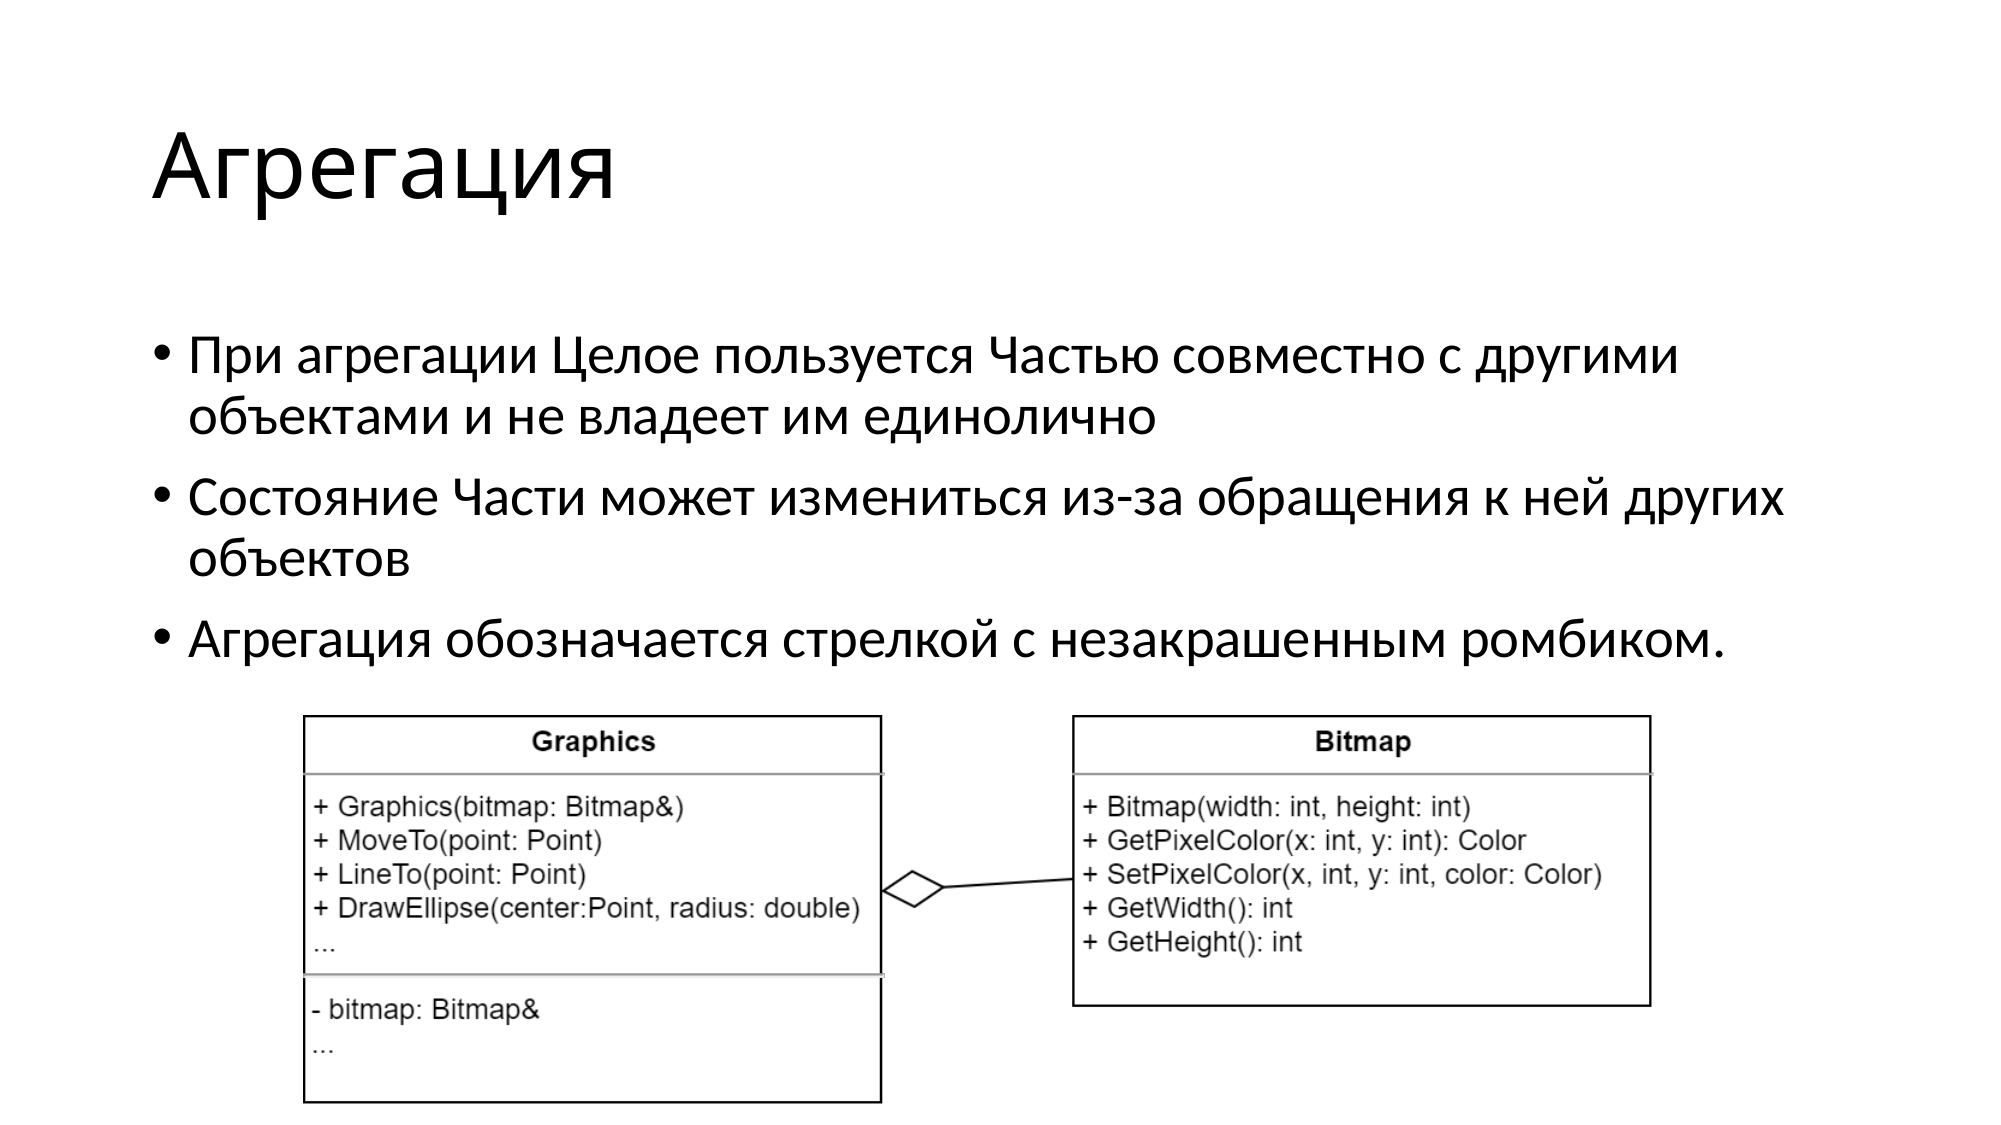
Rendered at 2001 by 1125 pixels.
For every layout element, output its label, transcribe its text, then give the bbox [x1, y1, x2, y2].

title Агрегация [137, 59, 1863, 278]
list При агрегации Целое пользуется Частью совместно с другими объектами и не владеет им единолично Состояние Части может измениться из-за обращения к ней других объектов Агрегация обозначается стрелкой с незакрашенным ромбиком. [137, 317, 1898, 681]
picture [302, 715, 1654, 1106]
